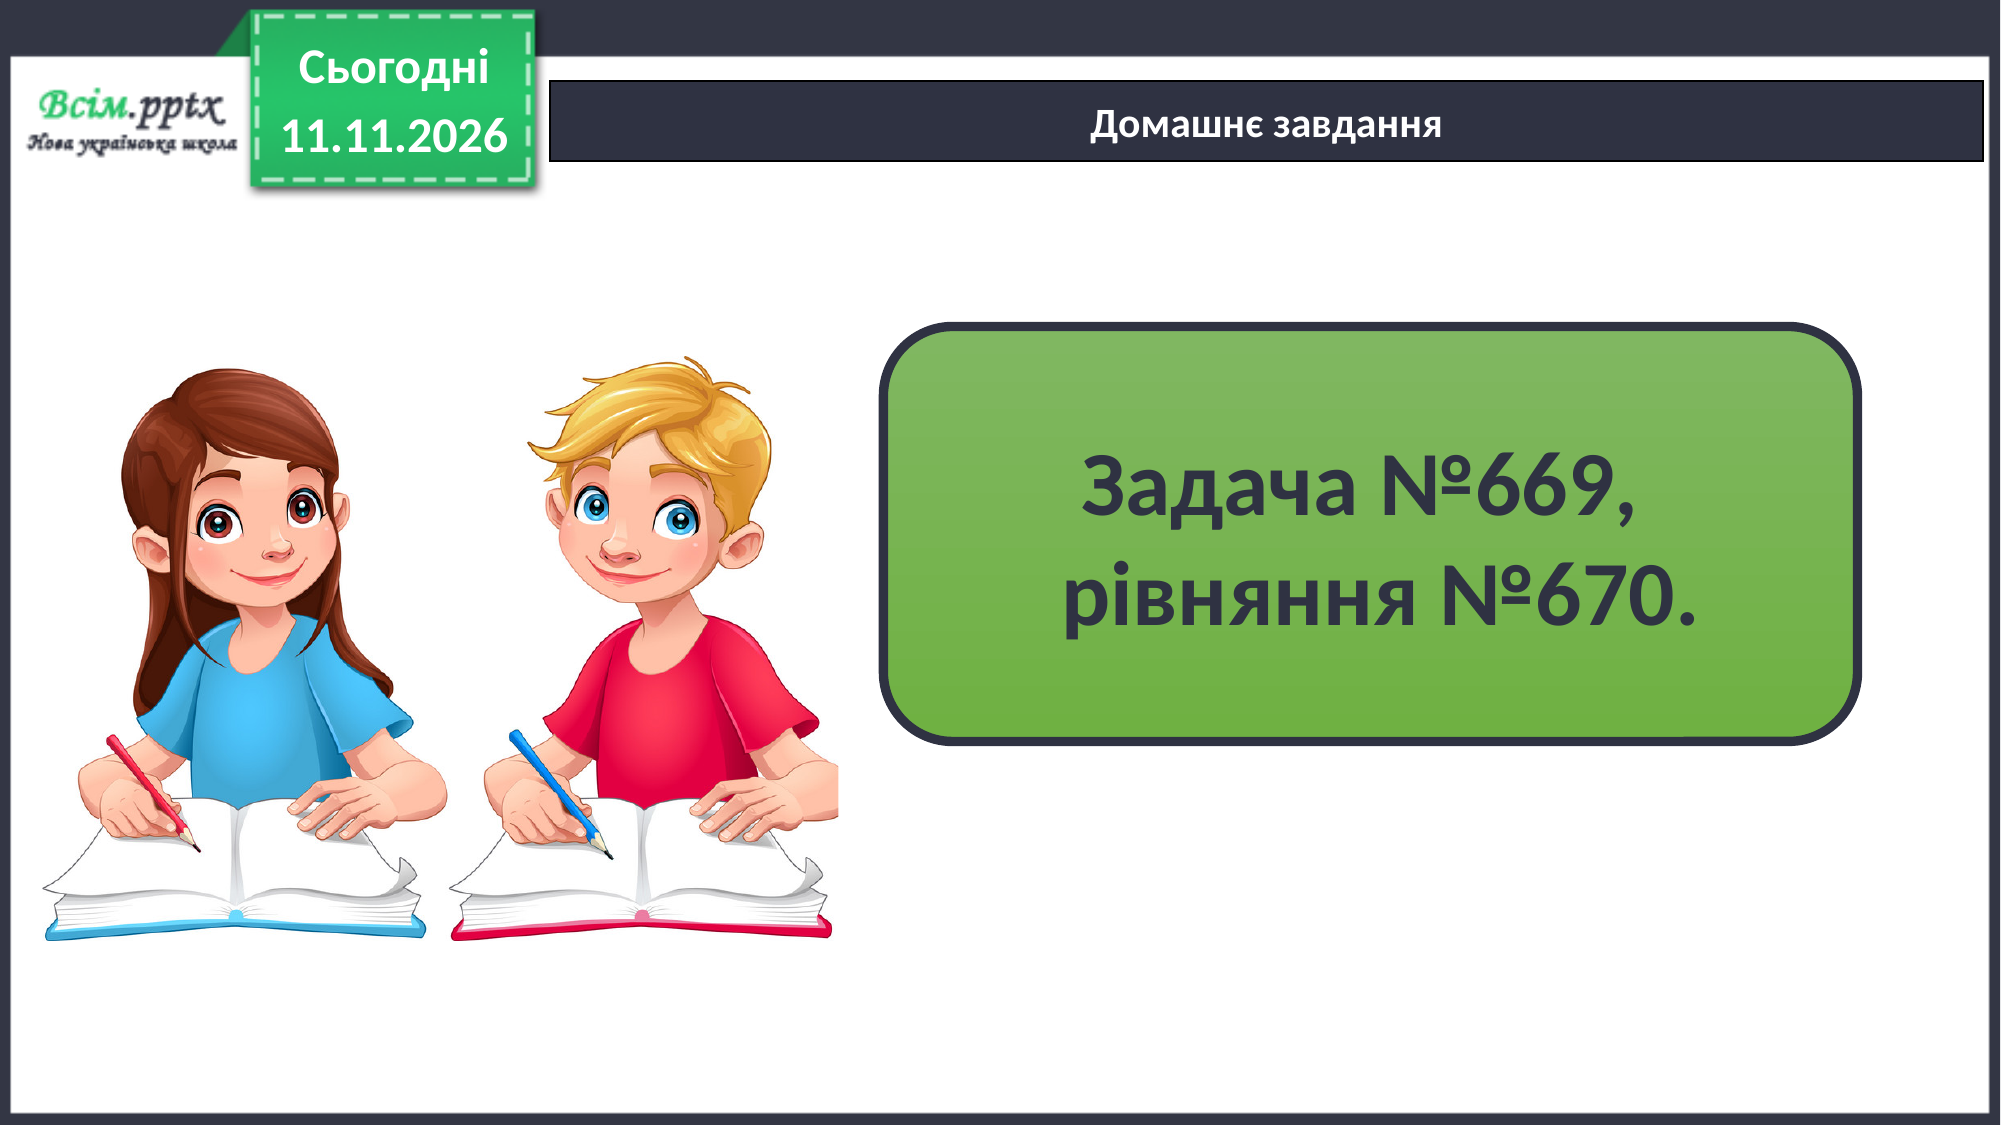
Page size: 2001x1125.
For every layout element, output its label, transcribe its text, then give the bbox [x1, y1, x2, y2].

text_box Задача №669, рівняння №670. [882, 325, 1859, 743]
picture [0, 0, 2001, 1125]
text_box 17.05.2022 [263, 101, 524, 164]
text_box Сьогодні [284, 26, 535, 101]
text_box Домашнє завдання [549, 80, 1984, 162]
